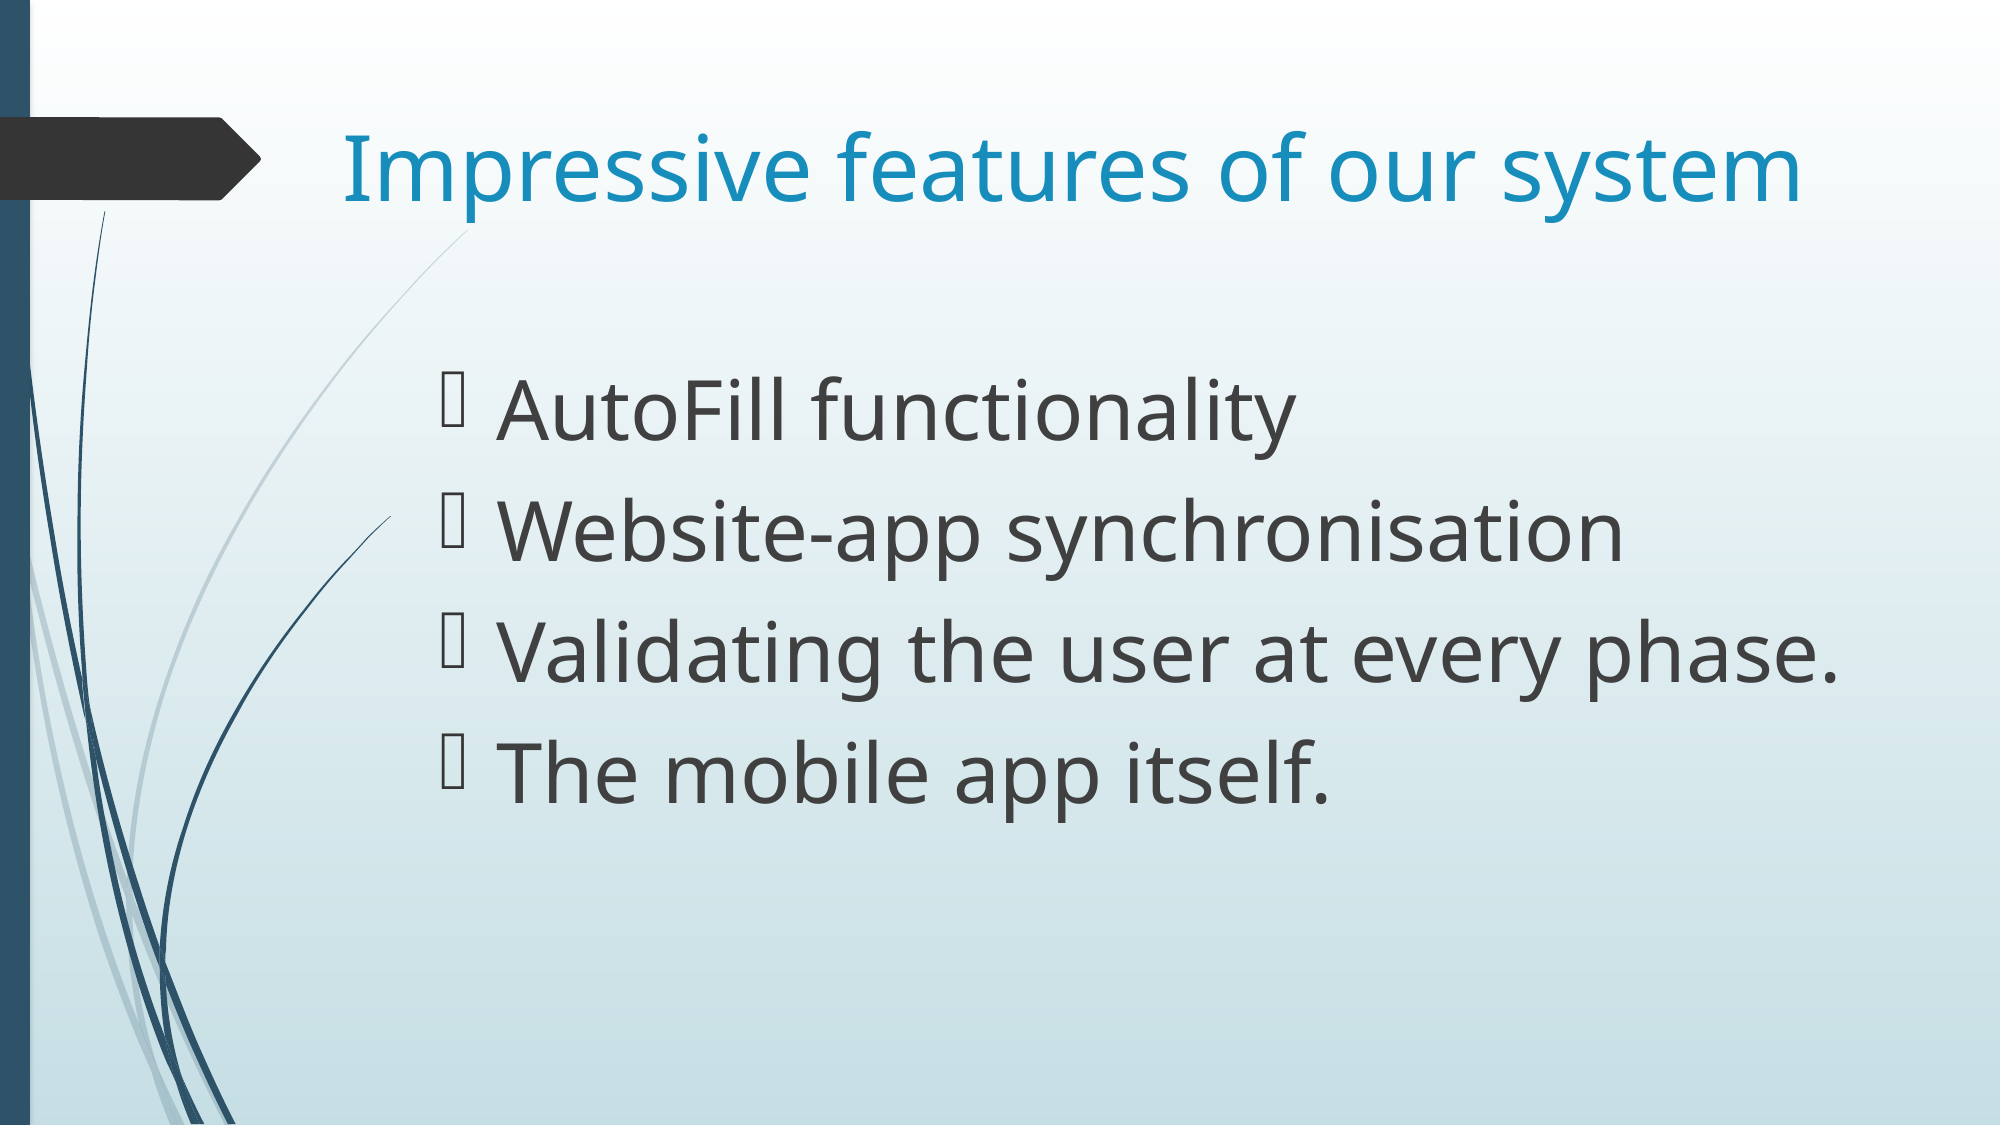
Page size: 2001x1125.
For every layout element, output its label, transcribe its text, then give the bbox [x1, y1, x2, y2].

title Impressive features of our system [327, 102, 1927, 313]
list AutoFill functionality Website-app synchronisation Validating the user at every phase. The mobile app itself. [424, 350, 1888, 991]
